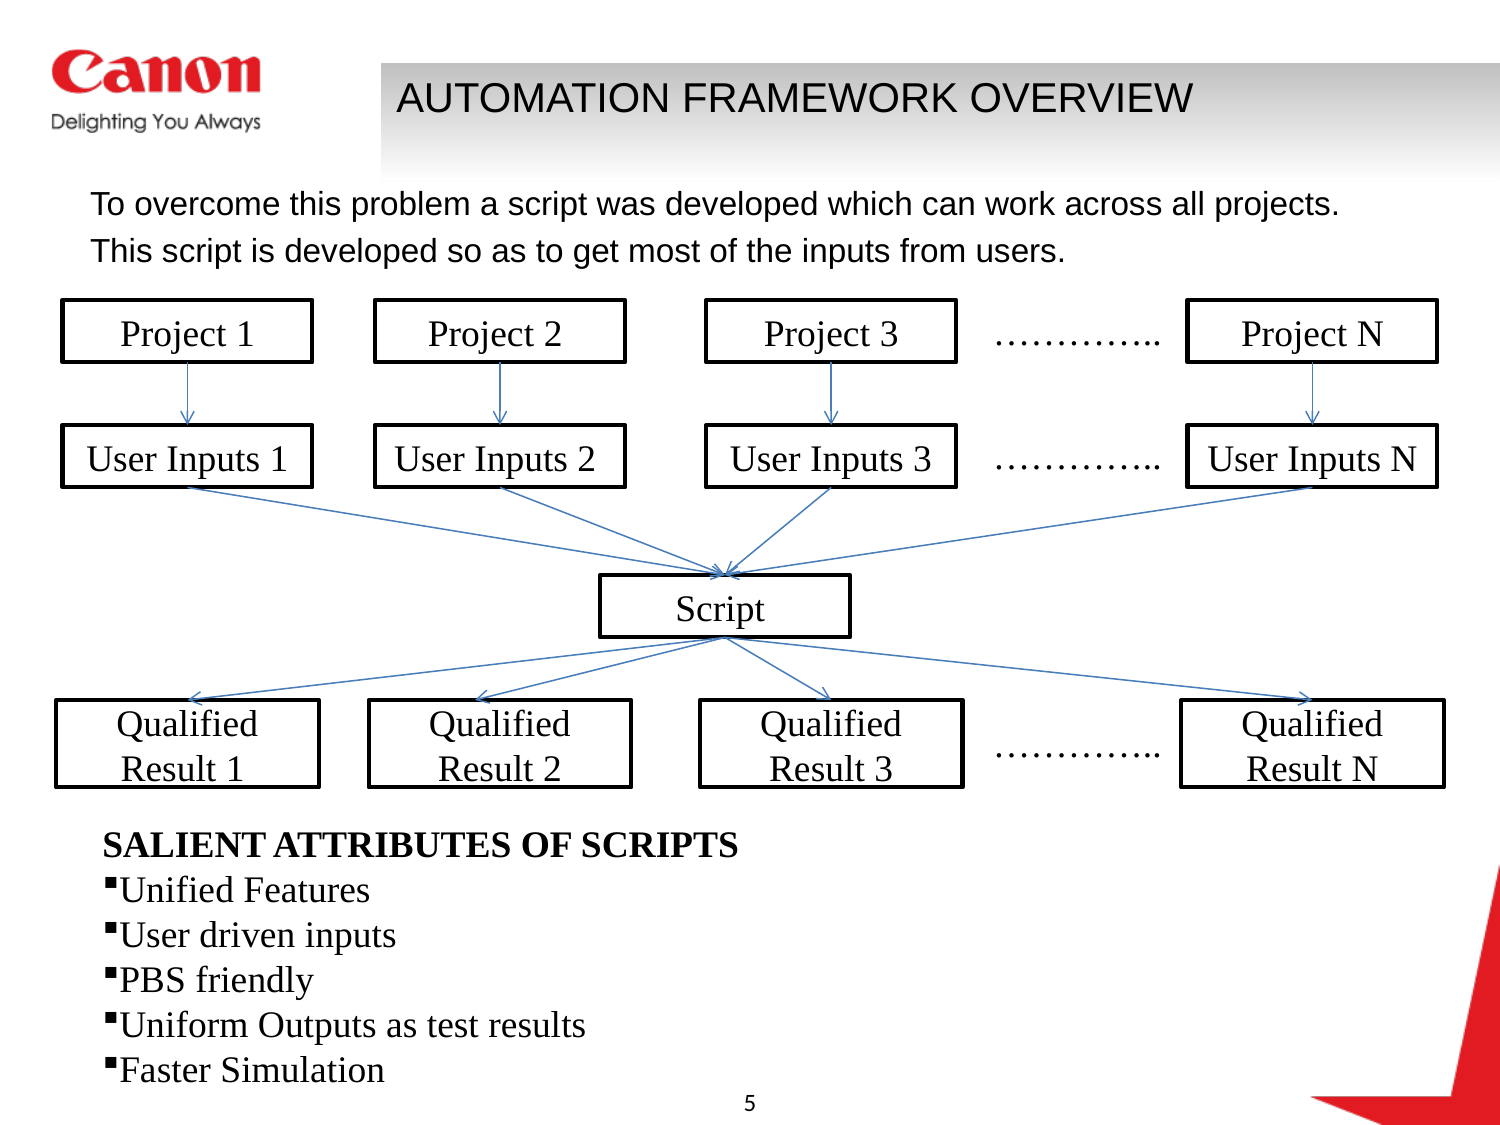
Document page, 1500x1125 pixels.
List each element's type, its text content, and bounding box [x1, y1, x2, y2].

text_box User Inputs N [1185, 423, 1439, 489]
text_box Qualified Result 1 [54, 698, 321, 789]
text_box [499, 487, 721, 576]
text_box ………….. [978, 424, 1179, 485]
text_box Project 2 [373, 298, 627, 364]
picture [1309, 858, 1500, 1125]
text_box Project 3 [704, 298, 958, 364]
text_box Qualified Result N [1179, 698, 1446, 789]
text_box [187, 487, 497, 576]
text_box ………….. [978, 712, 1179, 773]
picture [29, 29, 281, 165]
text_box Project N [1185, 298, 1439, 364]
title AUTOMATION FRAMEWORK OVERVIEW [381, 63, 1500, 181]
text_box User Inputs 3 [704, 423, 958, 485]
text_box Qualified Result 3 [698, 708, 965, 789]
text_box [724, 487, 1313, 576]
text_box ………….. [978, 300, 1179, 361]
list To overcome this problem a script was developed which can work across all projects. This script is developed so as to get most of the inputs from users. [75, 174, 1425, 300]
text_box User Inputs 2 [373, 423, 627, 485]
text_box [474, 637, 721, 701]
text_box SALIENT ATTRIBUTES OF SCRIPTS Unified Features User driven inputs PBS friendly Uniform Outputs as test results Faster Simulation [87, 812, 838, 1098]
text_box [724, 637, 1313, 701]
text_box Project 1 [60, 298, 314, 364]
text_box Qualified Result 2 [367, 708, 633, 789]
text_box User Inputs 1 [60, 423, 314, 489]
text_box Script [598, 585, 852, 635]
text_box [187, 637, 472, 701]
